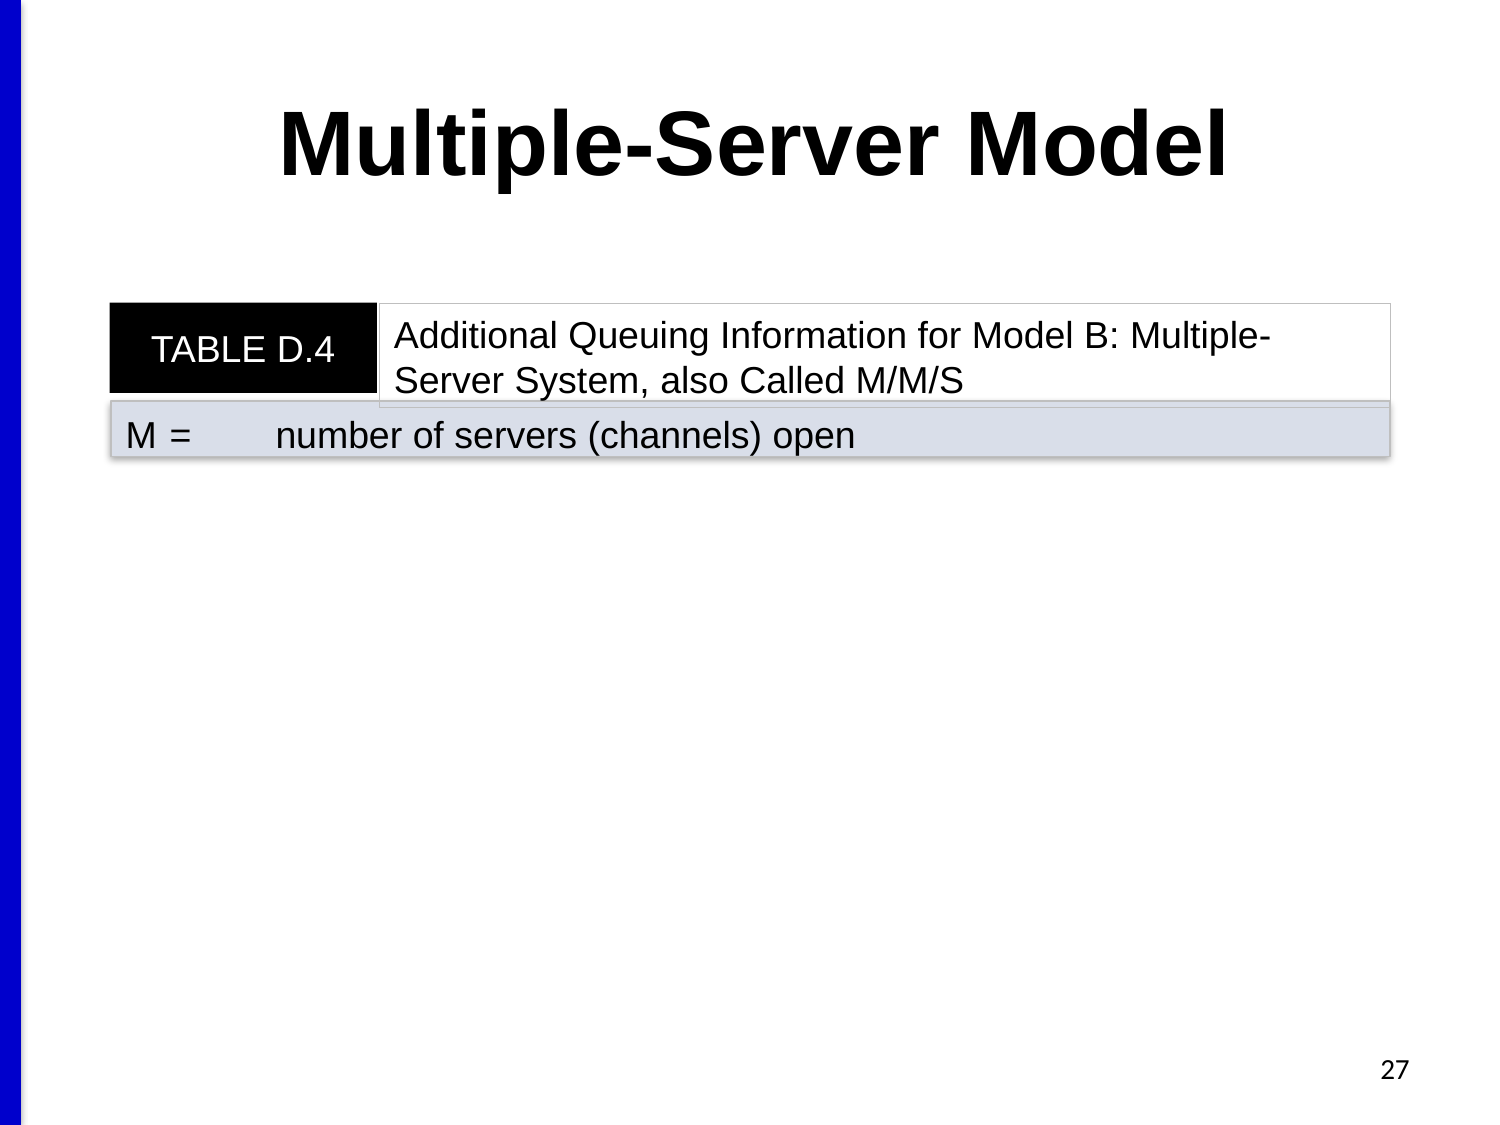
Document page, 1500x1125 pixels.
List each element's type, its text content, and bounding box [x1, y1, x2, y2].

slide_number 27 [1074, 1042, 1425, 1103]
title Multiple-Server Model [10, 45, 1500, 233]
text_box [108, 302, 1393, 465]
